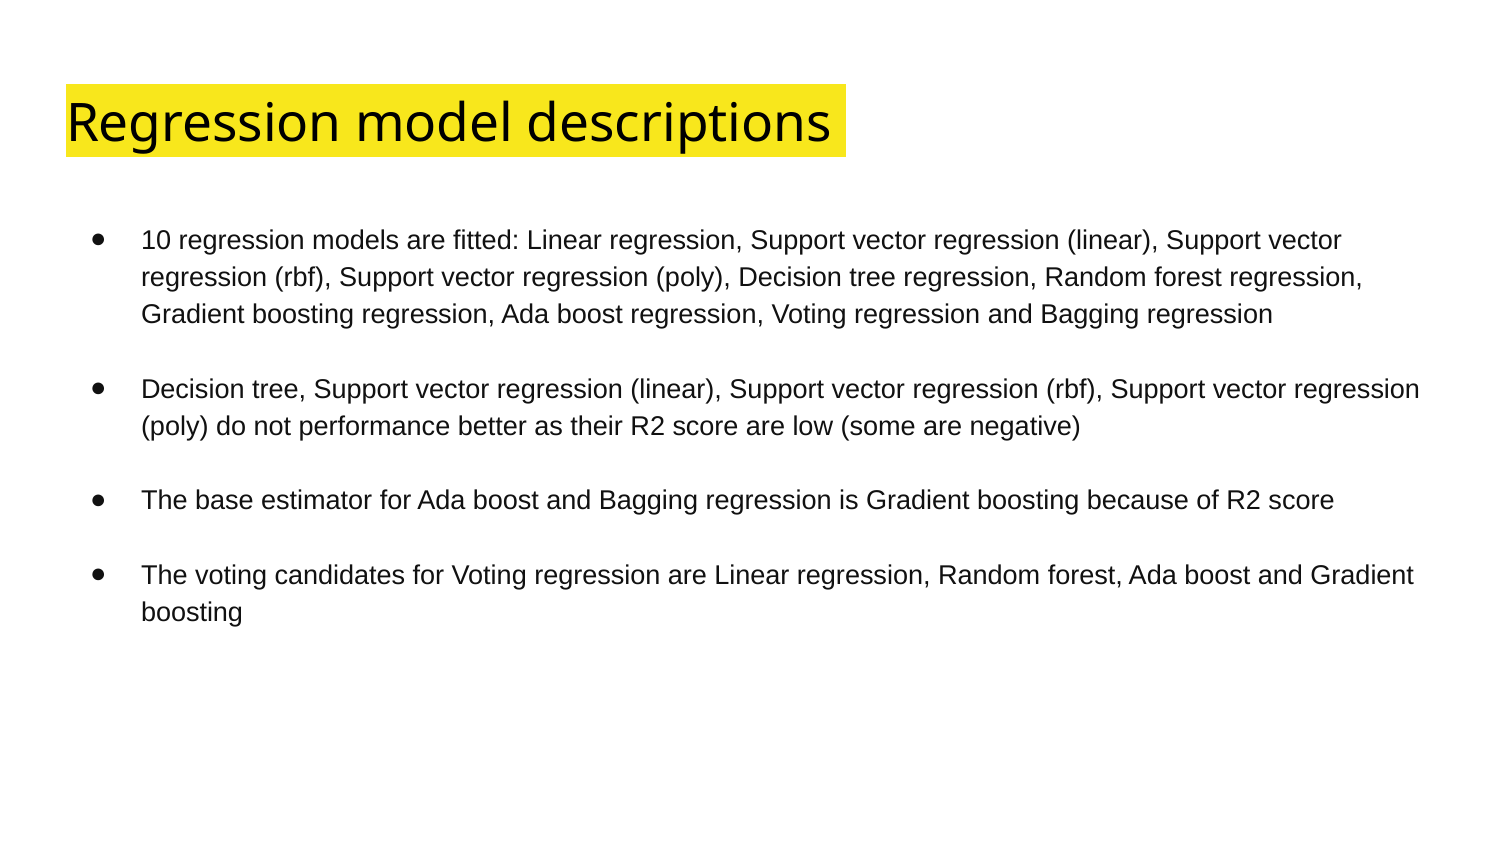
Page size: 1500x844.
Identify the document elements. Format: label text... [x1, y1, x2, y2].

title Regression model descriptions [51, 72, 1449, 167]
list 10 regression models are fitted: Linear regression, Support vector regression (linear), Support vector regression (rbf), Support vector regression (poly), Decision tree regression, Random forest regression, Gradient boosting regression, Ada boost regression, Voting regression and Bagging regression Decision tree, Support vector regression (linear), Support vector regression (rbf), Support vector regression (poly) do not performance better as their R2 score are low (some are negative) The base estimator for Ada boost and Bagging regression is Gradient boosting because of R2 score The voting candidates for Voting regression are Linear regression, Random forest, Ada boost and Gradient boosting [51, 202, 1449, 750]
